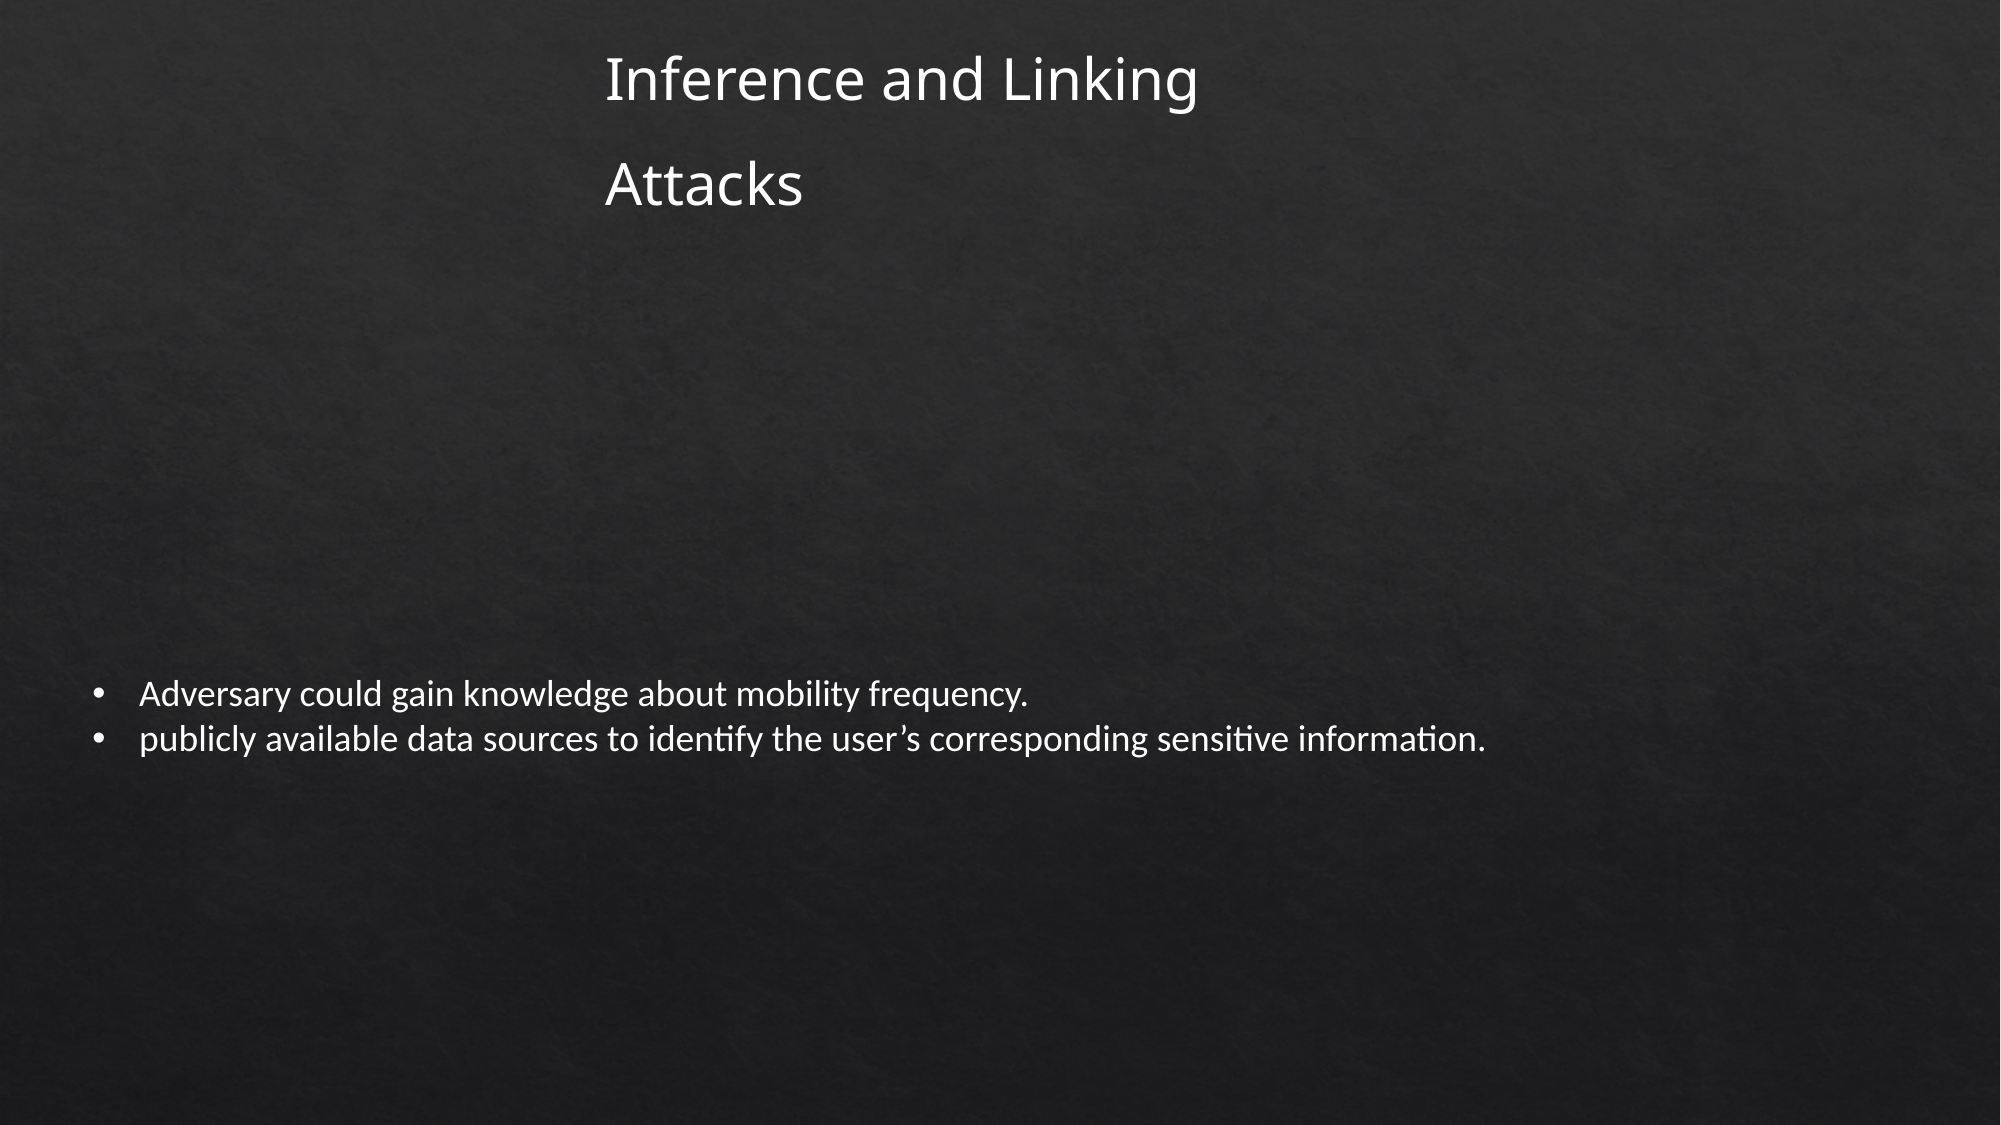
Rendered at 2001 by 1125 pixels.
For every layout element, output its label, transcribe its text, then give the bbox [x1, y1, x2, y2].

text_box Adversary could gain knowledge about mobility frequency. publicly available data sources to identify the user’s corresponding sensitive information. [77, 662, 1776, 767]
text_box Inference and Linking Attacks [590, 0, 1410, 225]
